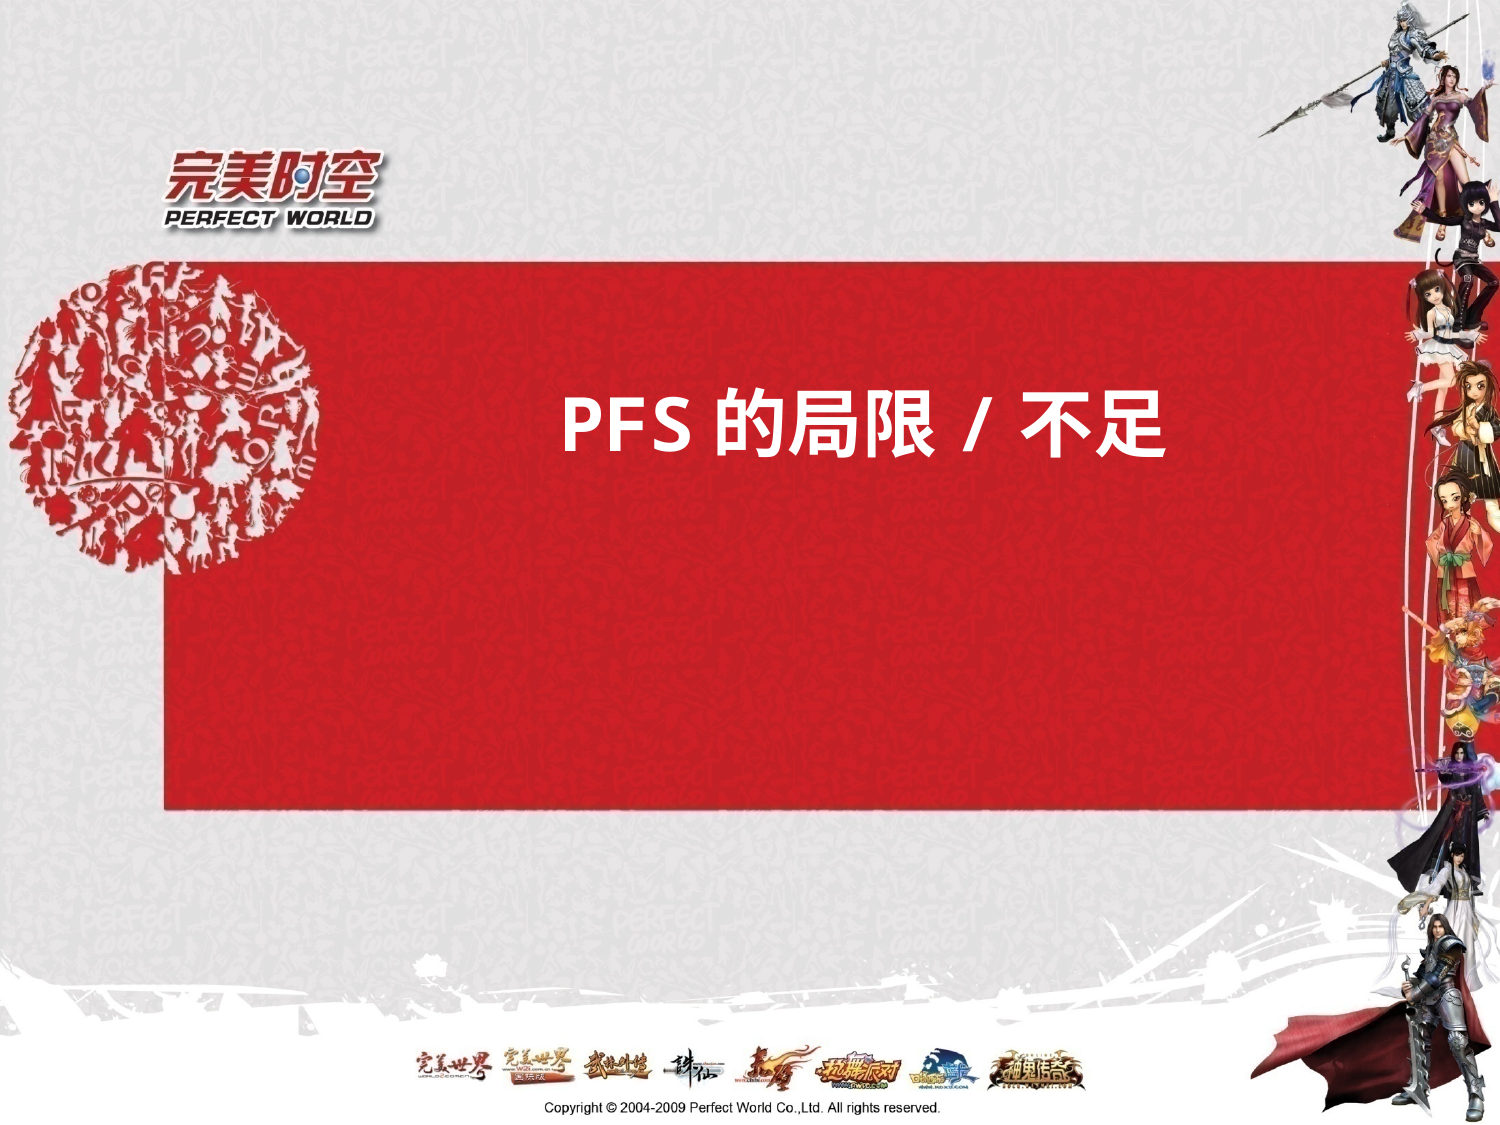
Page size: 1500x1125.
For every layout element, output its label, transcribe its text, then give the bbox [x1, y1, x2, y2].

picture [0, 0, 1500, 1125]
title PFS的局限/不足 [339, 327, 1388, 516]
